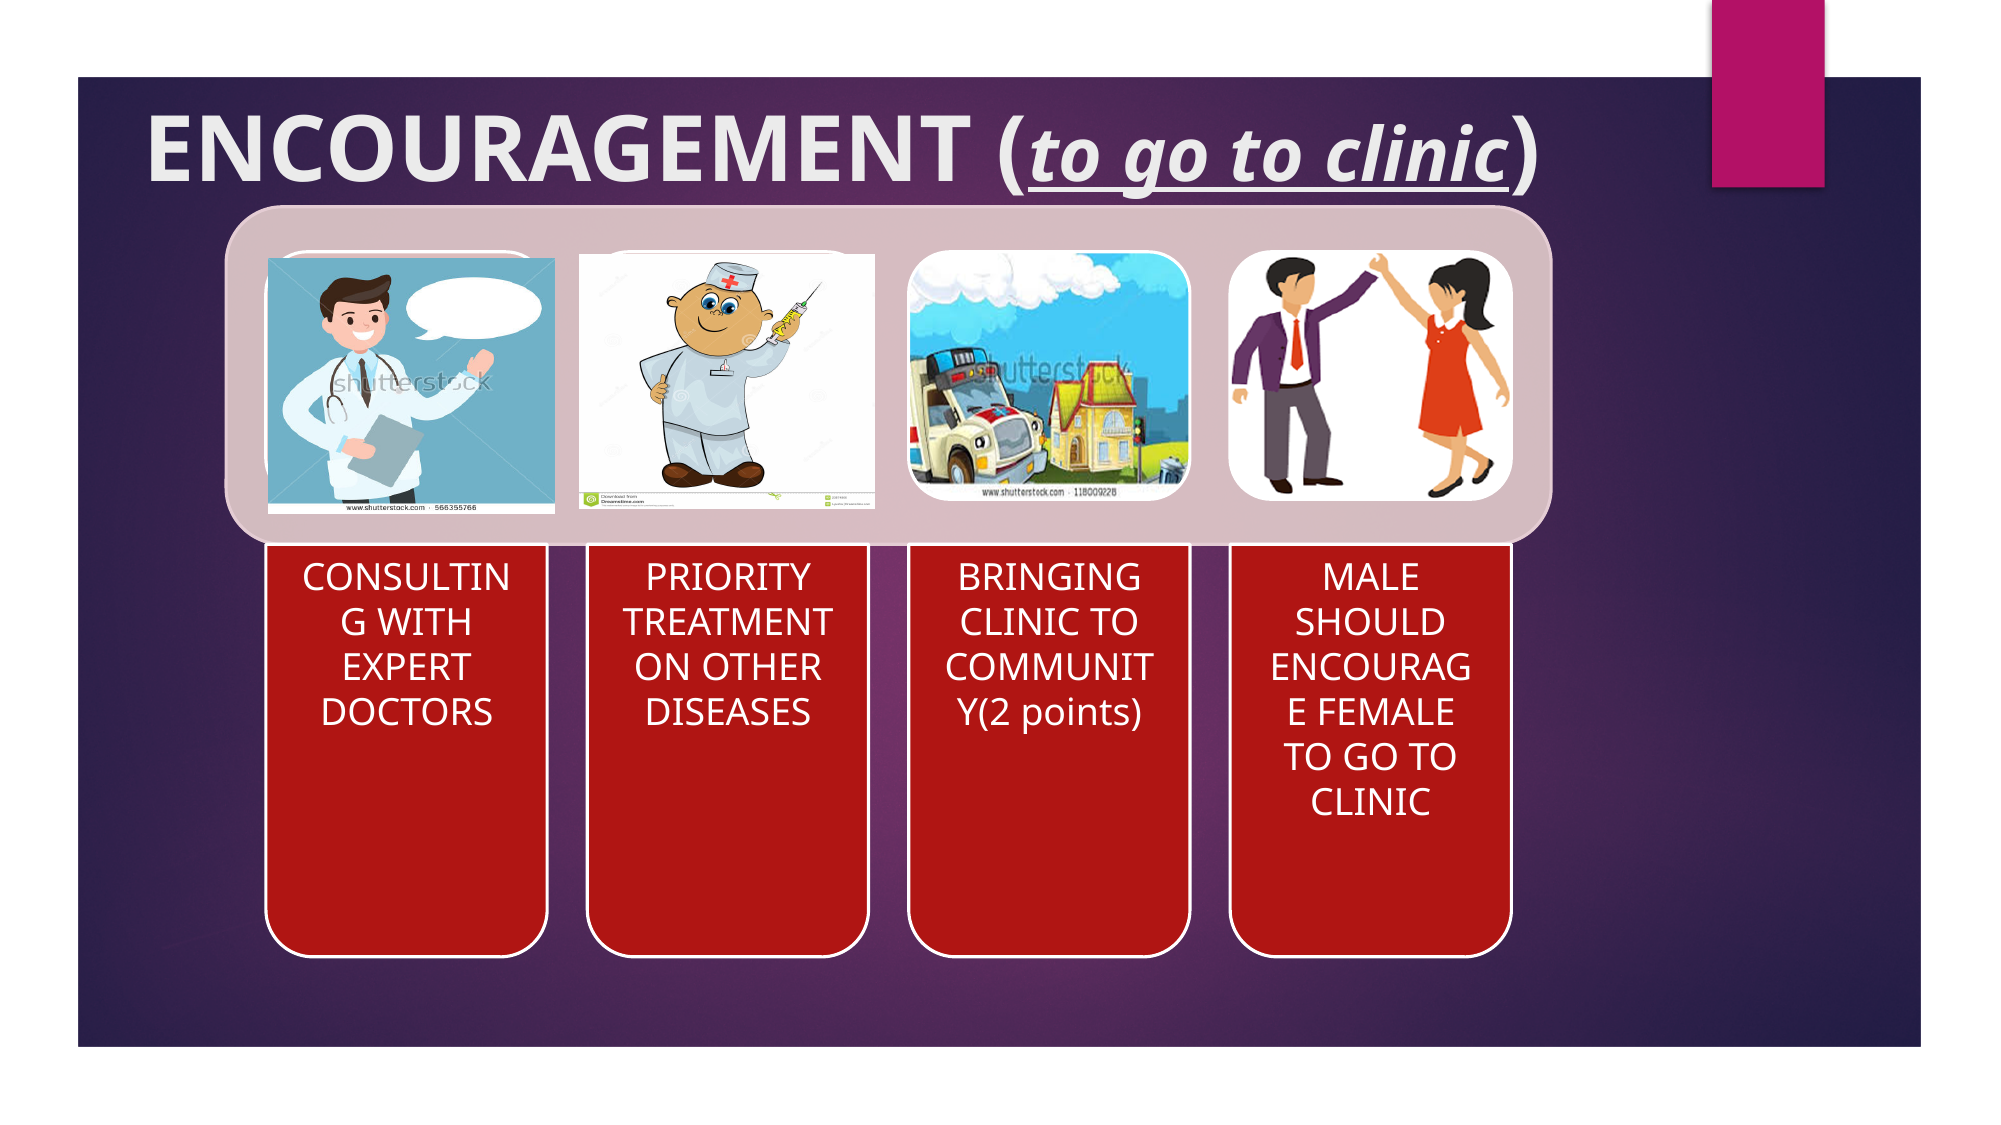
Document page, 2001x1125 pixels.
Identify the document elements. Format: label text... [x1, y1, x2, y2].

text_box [225, 206, 1552, 957]
picture [267, 258, 555, 514]
picture [579, 254, 876, 510]
title ENCOURAGEMENT (to go to clinic) [128, 0, 1839, 207]
